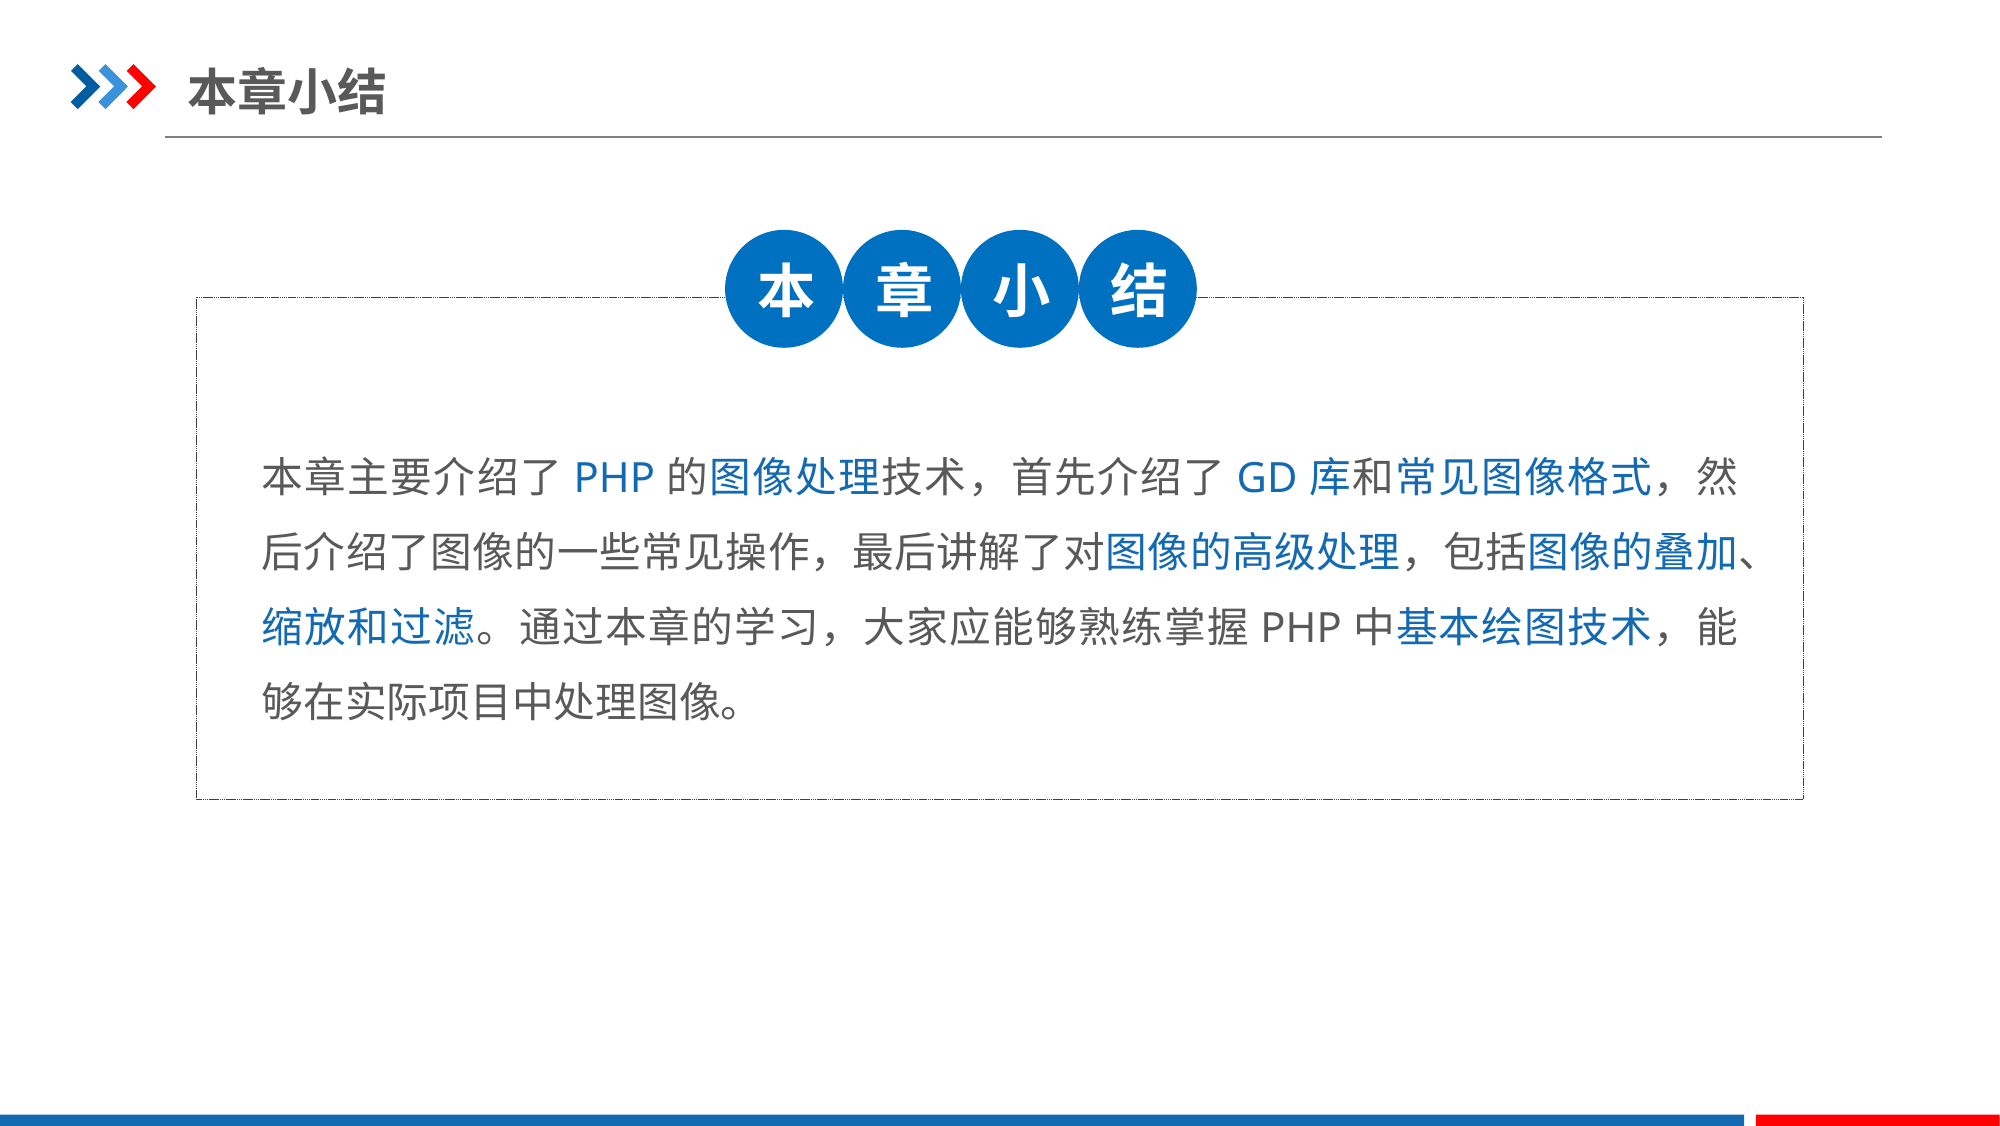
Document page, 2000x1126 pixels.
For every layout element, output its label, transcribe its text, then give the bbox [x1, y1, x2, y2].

text_box 结 [1076, 227, 1199, 350]
text_box 本章小结 [187, 54, 977, 127]
text_box 本 [722, 227, 843, 350]
text_box 章 [840, 227, 961, 350]
text_box 小 [958, 227, 1079, 350]
text_box 本章主要介绍了PHP的图像处理技术，首先介绍了GD库和常见图像格式，然后介绍了图像的一些常见操作，最后讲解了对图像的高级处理，包括图像的叠加、缩放和过滤。通过本章的学习，大家应能够熟练掌握PHP中基本绘图技术，能够在实际项目中处理图像。 [261, 425, 1739, 727]
text_box [194, 295, 1805, 801]
